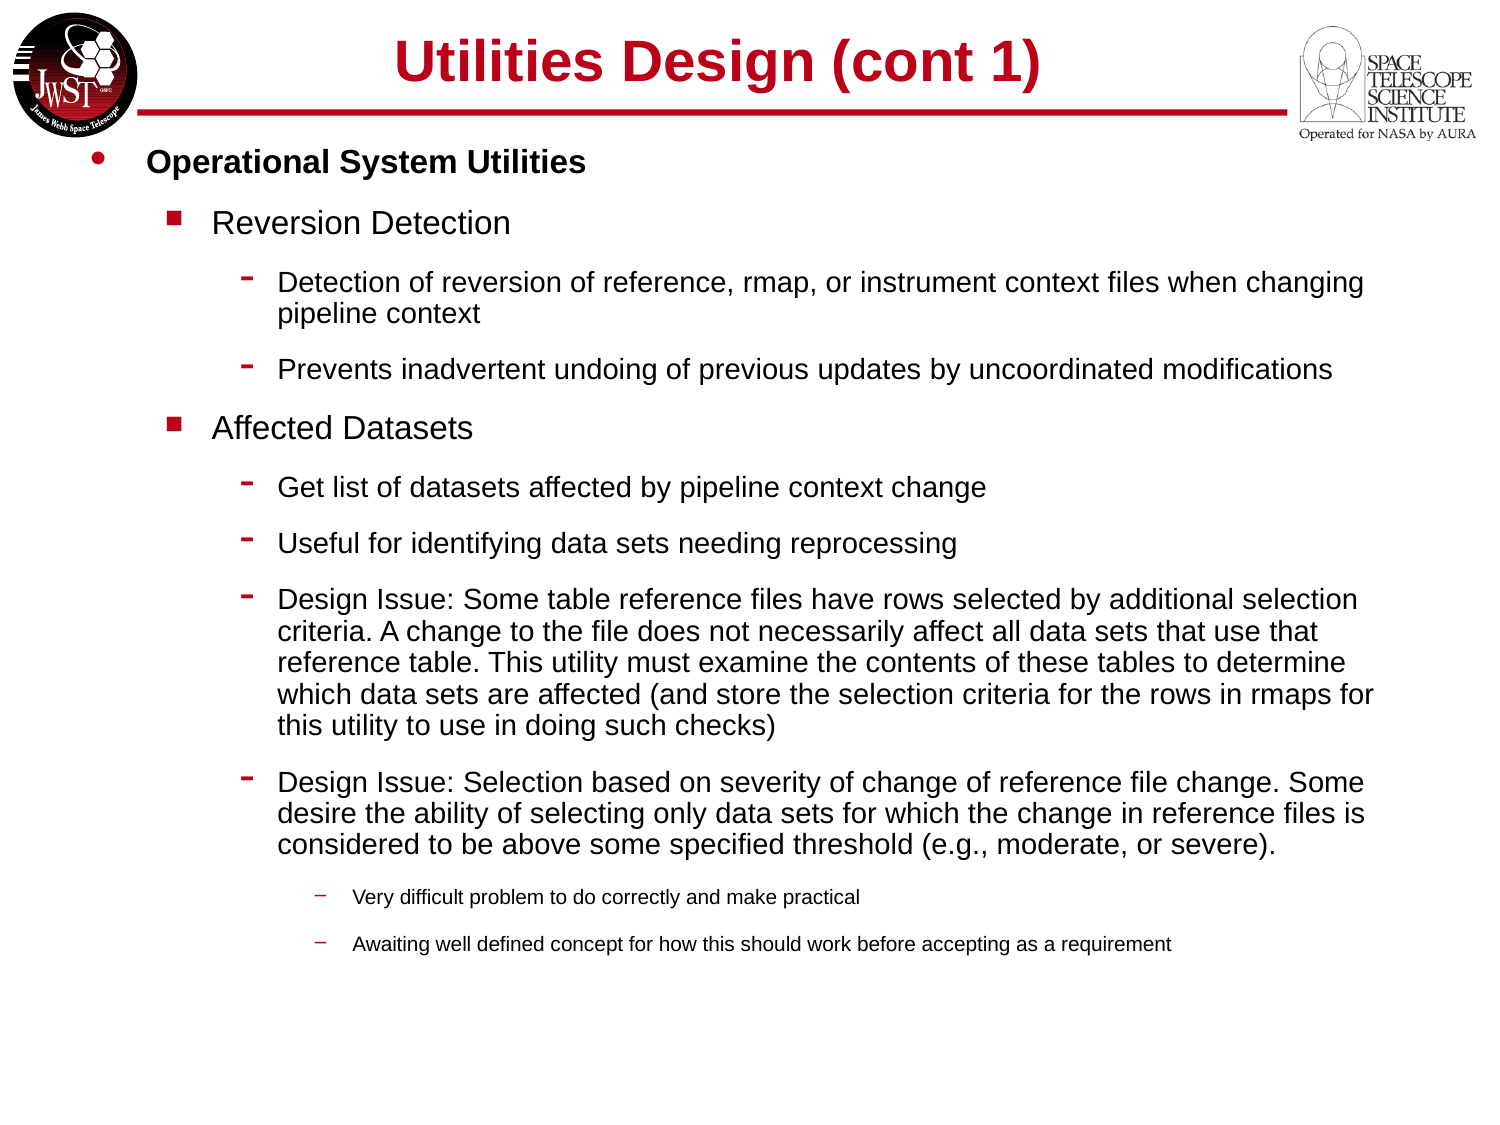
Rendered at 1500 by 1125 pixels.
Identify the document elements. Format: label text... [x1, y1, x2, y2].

title Utilities Design (cont 1) [149, 24, 1288, 92]
list Operational System Utilities Reversion Detection Detection of reversion of reference, rmap, or instrument context files when changing pipeline context Prevents inadvertent undoing of previous updates by uncoordinated modifications Affected Datasets Get list of datasets affected by pipeline context change Useful for identifying data sets needing reprocessing Design Issue: Some table reference files have rows selected by additional selection criteria. A change to the file does not necessarily affect all data sets that use that reference table. This utility must examine the contents of these tables to determine which data sets are affected (and store the selection criteria for the rows in rmaps for this utility to use in doing such checks) Design Issue: Selection based on severity of change of reference file change. Some desire the ability of selecting only data sets for which the change in reference files is considered to be above some specified threshold (e.g., moderate, or severe). Very difficult problem to do correctly and make practical Awaiting well defined concept for how this should work before accepting as a requirement [74, 137, 1424, 1019]
picture [1299, 25, 1476, 141]
